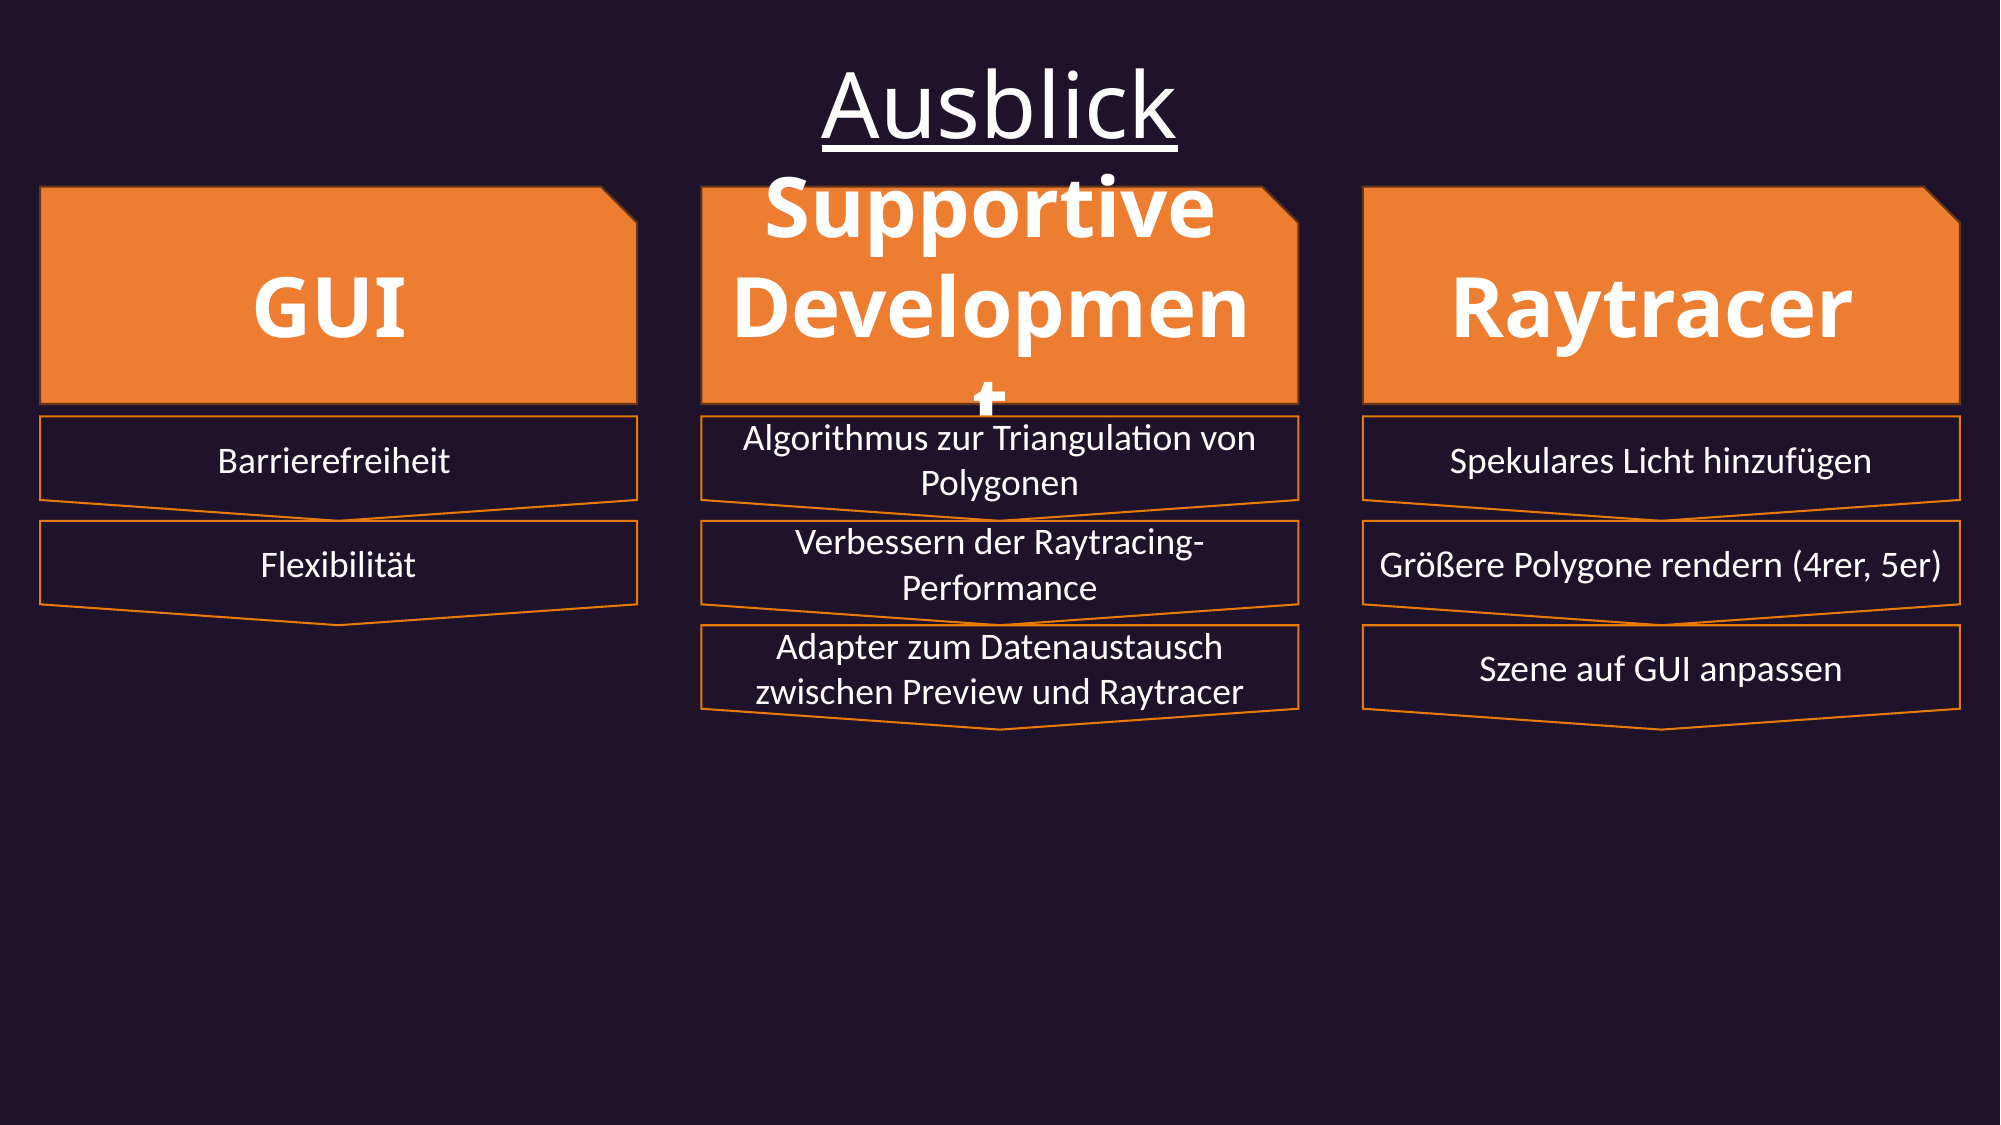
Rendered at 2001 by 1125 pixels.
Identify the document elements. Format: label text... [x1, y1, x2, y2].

text_box Größere Polygone rendern (4rer, 5er) [1361, 519, 1961, 624]
text_box Flexibilität [39, 519, 639, 627]
text_box Algorithmus zur Triangulation von Polygonen [700, 415, 1300, 519]
text_box Verbessern der Raytracing-Performance [700, 519, 1300, 624]
text_box Szene auf GUI anpassen [1361, 624, 1961, 731]
text_box Raytracer [1361, 185, 1961, 406]
text_box Spekulares Licht hinzufügen [1361, 415, 1961, 519]
text_box Barrierefreiheit [39, 415, 639, 519]
text_box Supportive Development [700, 185, 1300, 406]
text_box Adapter zum Datenaustausch zwischen Preview und Raytracer [700, 624, 1300, 731]
title Ausblick [0, 0, 2000, 218]
text_box GUI [39, 185, 639, 406]
